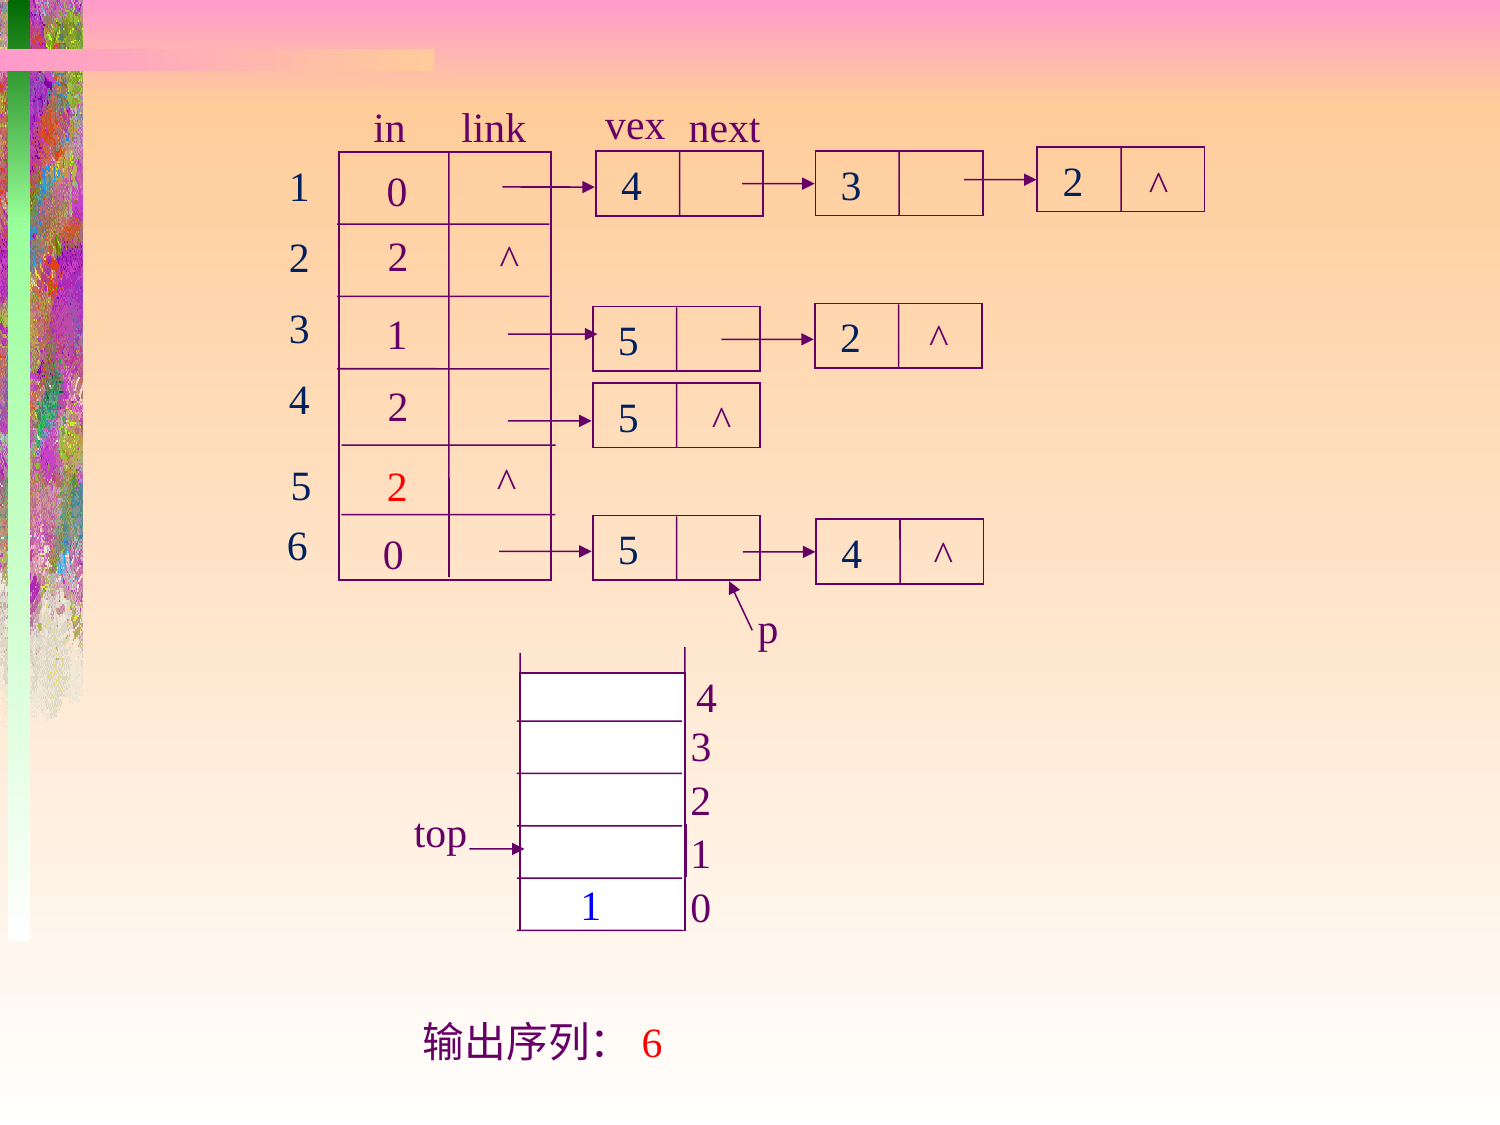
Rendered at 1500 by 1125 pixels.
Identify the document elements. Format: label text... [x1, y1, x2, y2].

picture [29, 71, 83, 821]
picture [29, 0, 83, 50]
picture [0, 71, 9, 821]
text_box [399, 798, 525, 864]
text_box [729, 581, 794, 660]
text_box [271, 90, 1205, 586]
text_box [516, 647, 750, 939]
picture [0, 0, 9, 50]
text_box 输出序列：6 [408, 1008, 678, 1074]
